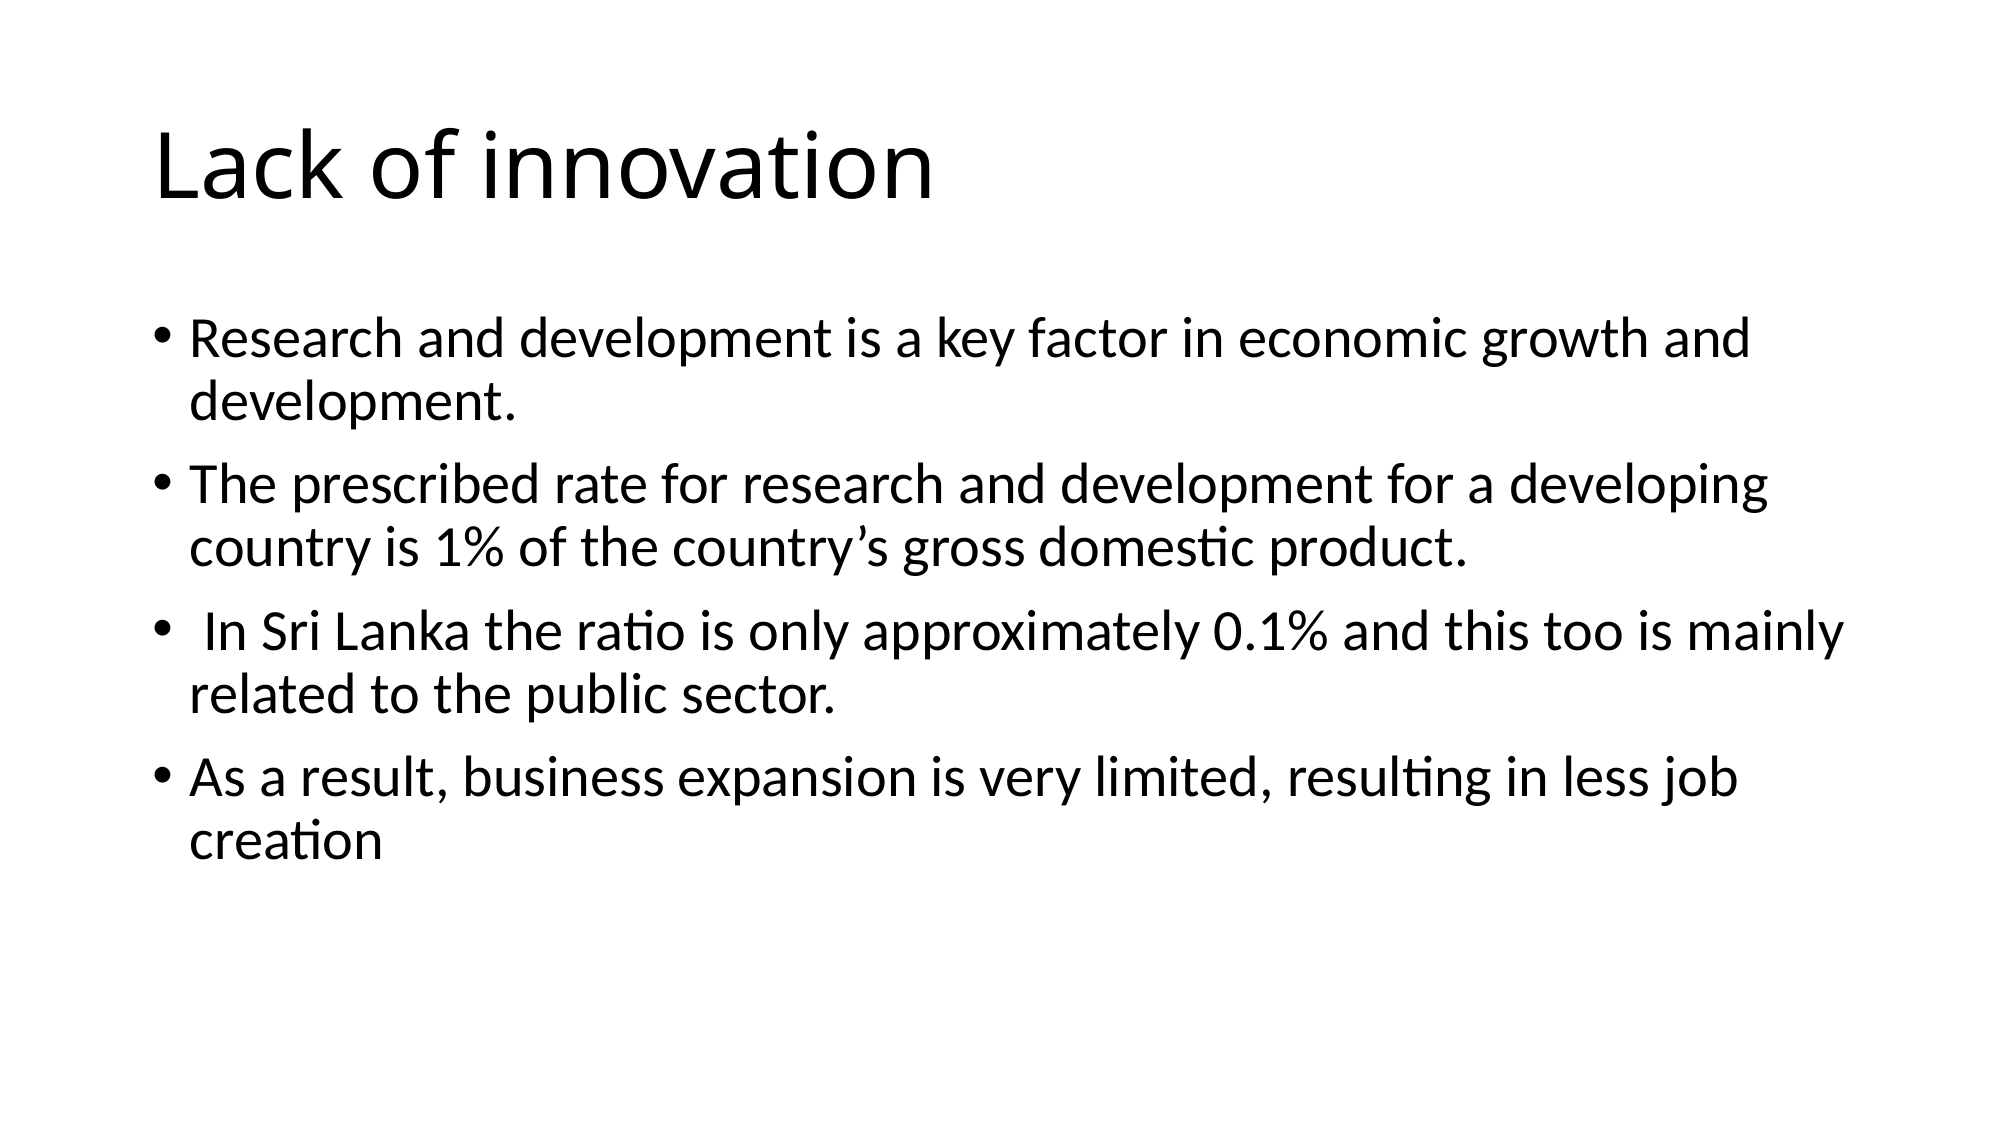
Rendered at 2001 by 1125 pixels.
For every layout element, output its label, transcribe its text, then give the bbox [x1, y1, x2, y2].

list Research and development is a key factor in economic growth and development. The prescribed rate for research and development for a developing country is 1% of the country’s gross domestic product. In Sri Lanka the ratio is only approximately 0.1% and this too is mainly related to the public sector. As a result, business expansion is very limited, resulting in less job creation [137, 299, 1863, 1014]
title Lack of innovation [137, 59, 1863, 278]
